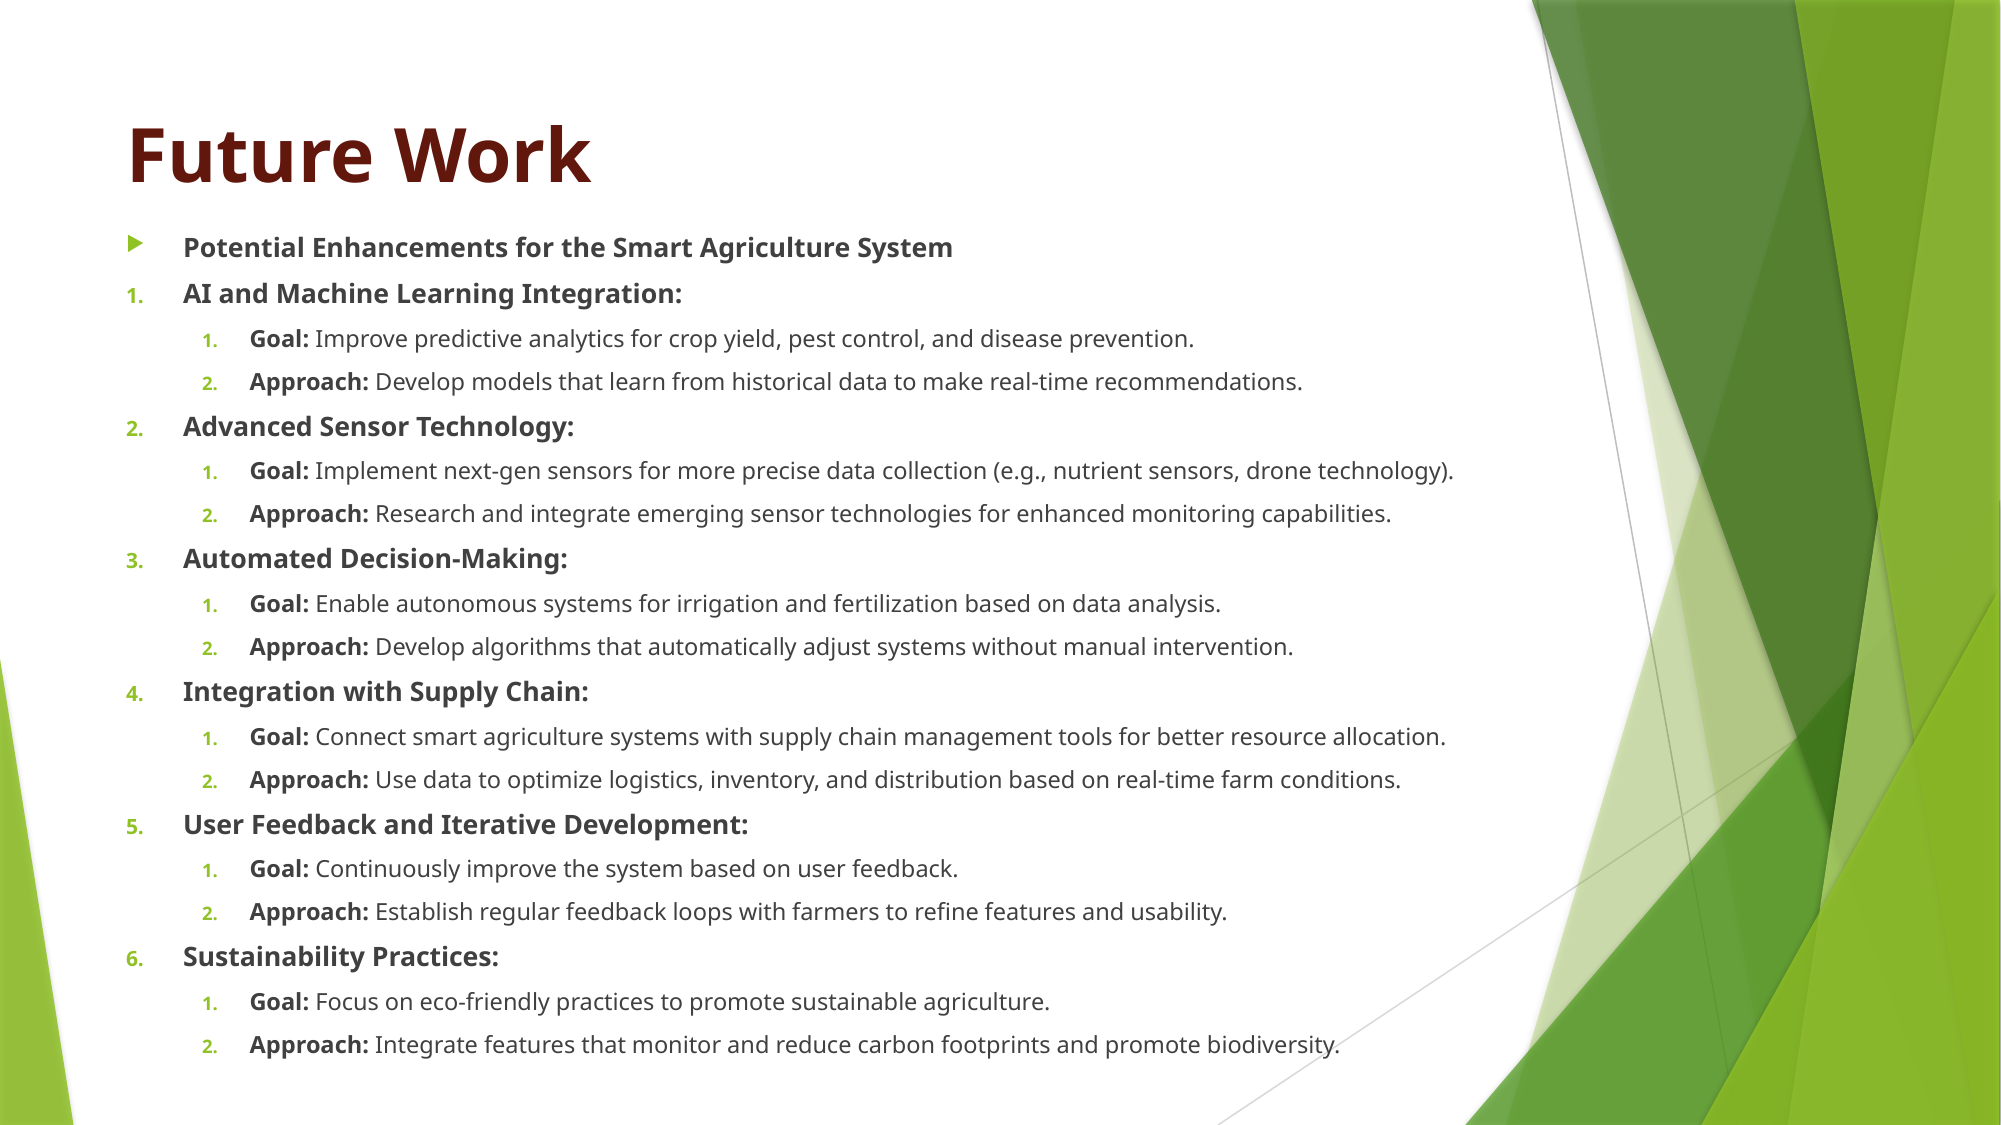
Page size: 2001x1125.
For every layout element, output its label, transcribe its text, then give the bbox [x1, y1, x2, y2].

title Future Work [111, 99, 1522, 222]
list Potential Enhancements for the Smart Agriculture System AI and Machine Learning Integration: Goal: Improve predictive analytics for crop yield, pest control, and disease prevention. Approach: Develop models that learn from historical data to make real-time recommendations. Advanced Sensor Technology: Goal: Implement next-gen sensors for more precise data collection (e.g., nutrient sensors, drone technology). Approach: Research and integrate emerging sensor technologies for enhanced monitoring capabilities. Automated Decision-Making: Goal: Enable autonomous systems for irrigation and fertilization based on data analysis. Approach: Develop algorithms that automatically adjust systems without manual intervention. Integration with Supply Chain: Goal: Connect smart agriculture systems with supply chain management tools for better resource allocation. Approach: Use data to optimize logistics, inventory, and distribution based on real-time farm conditions. User Feedback and Iterative Development: Goal: Continuously improve the system based on user feedback. Approach: Establish regular feedback loops with farmers to refine features and usability. Sustainability Practices: Goal: Focus on eco-friendly practices to promote sustainable agriculture. Approach: Integrate features that monitor and reduce carbon footprints and promote biodiversity. [111, 222, 1623, 1079]
